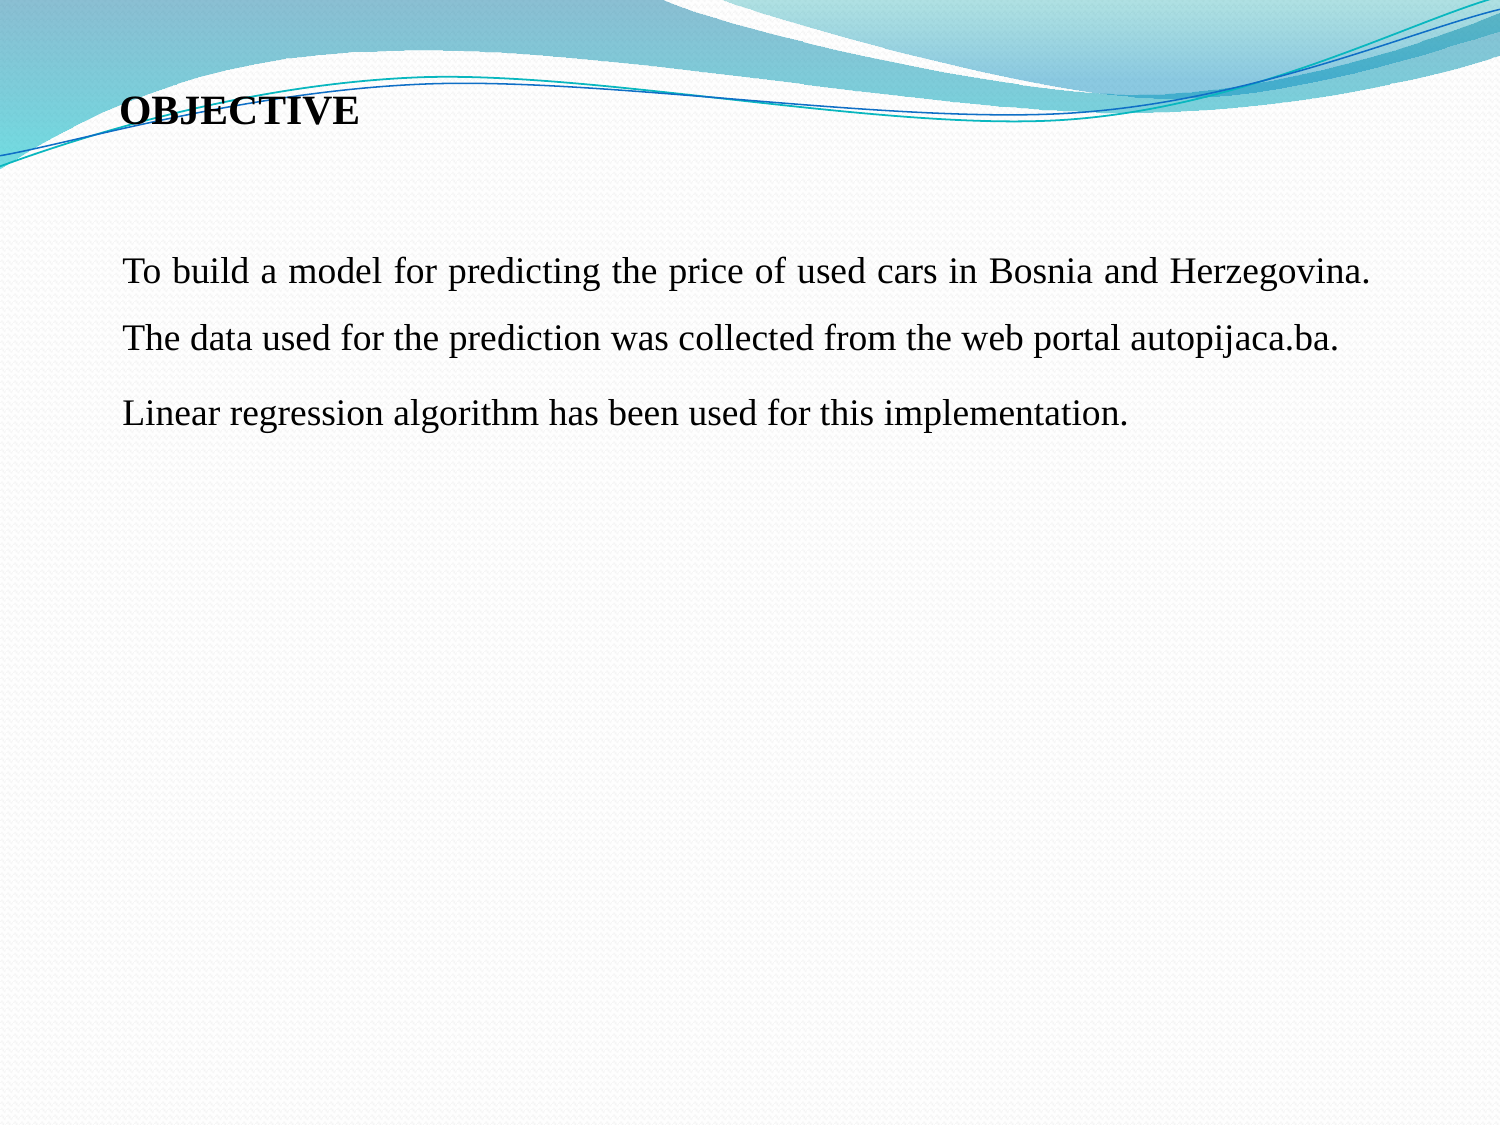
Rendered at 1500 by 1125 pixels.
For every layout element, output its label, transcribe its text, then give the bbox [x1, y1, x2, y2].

list OBJECTIVE To build a model for predicting the price of used cars in Bosnia and Herzegovina. The data used for the prediction was collected from the web portal autopijaca.ba. Linear regression algorithm has been used for this implementation. [62, 50, 1388, 662]
